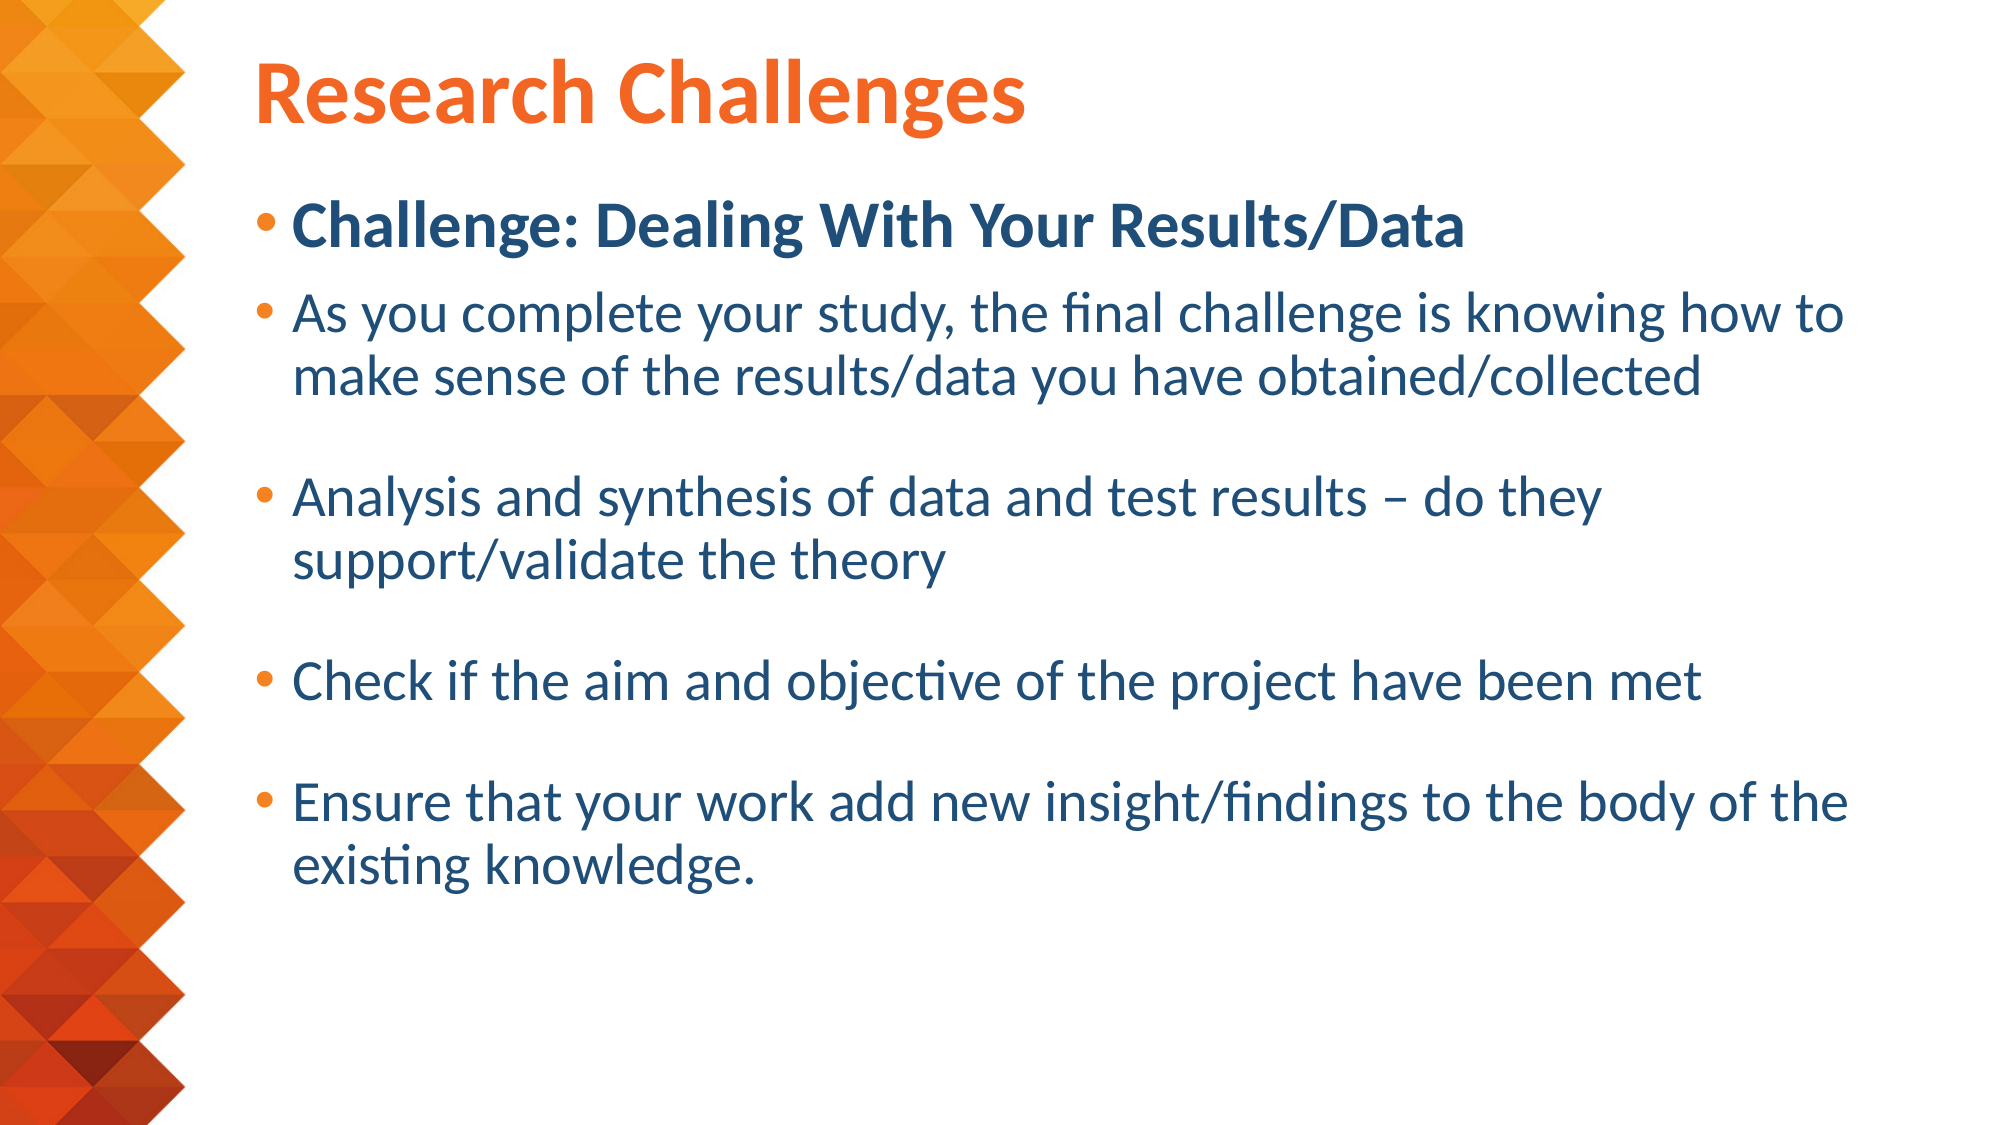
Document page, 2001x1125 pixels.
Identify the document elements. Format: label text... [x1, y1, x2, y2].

picture [0, 0, 2001, 1125]
list Challenge: Dealing With Your Results/Data As you complete your study, the final challenge is knowing how to make sense of the results/data you have obtained/collected Analysis and synthesis of data and test results – do they support/validate the theory Check if the aim and objective of the project have been met Ensure that your work add new insight/findings to the body of the existing knowledge. [239, 182, 1965, 1108]
title Research Challenges [239, 32, 1965, 156]
